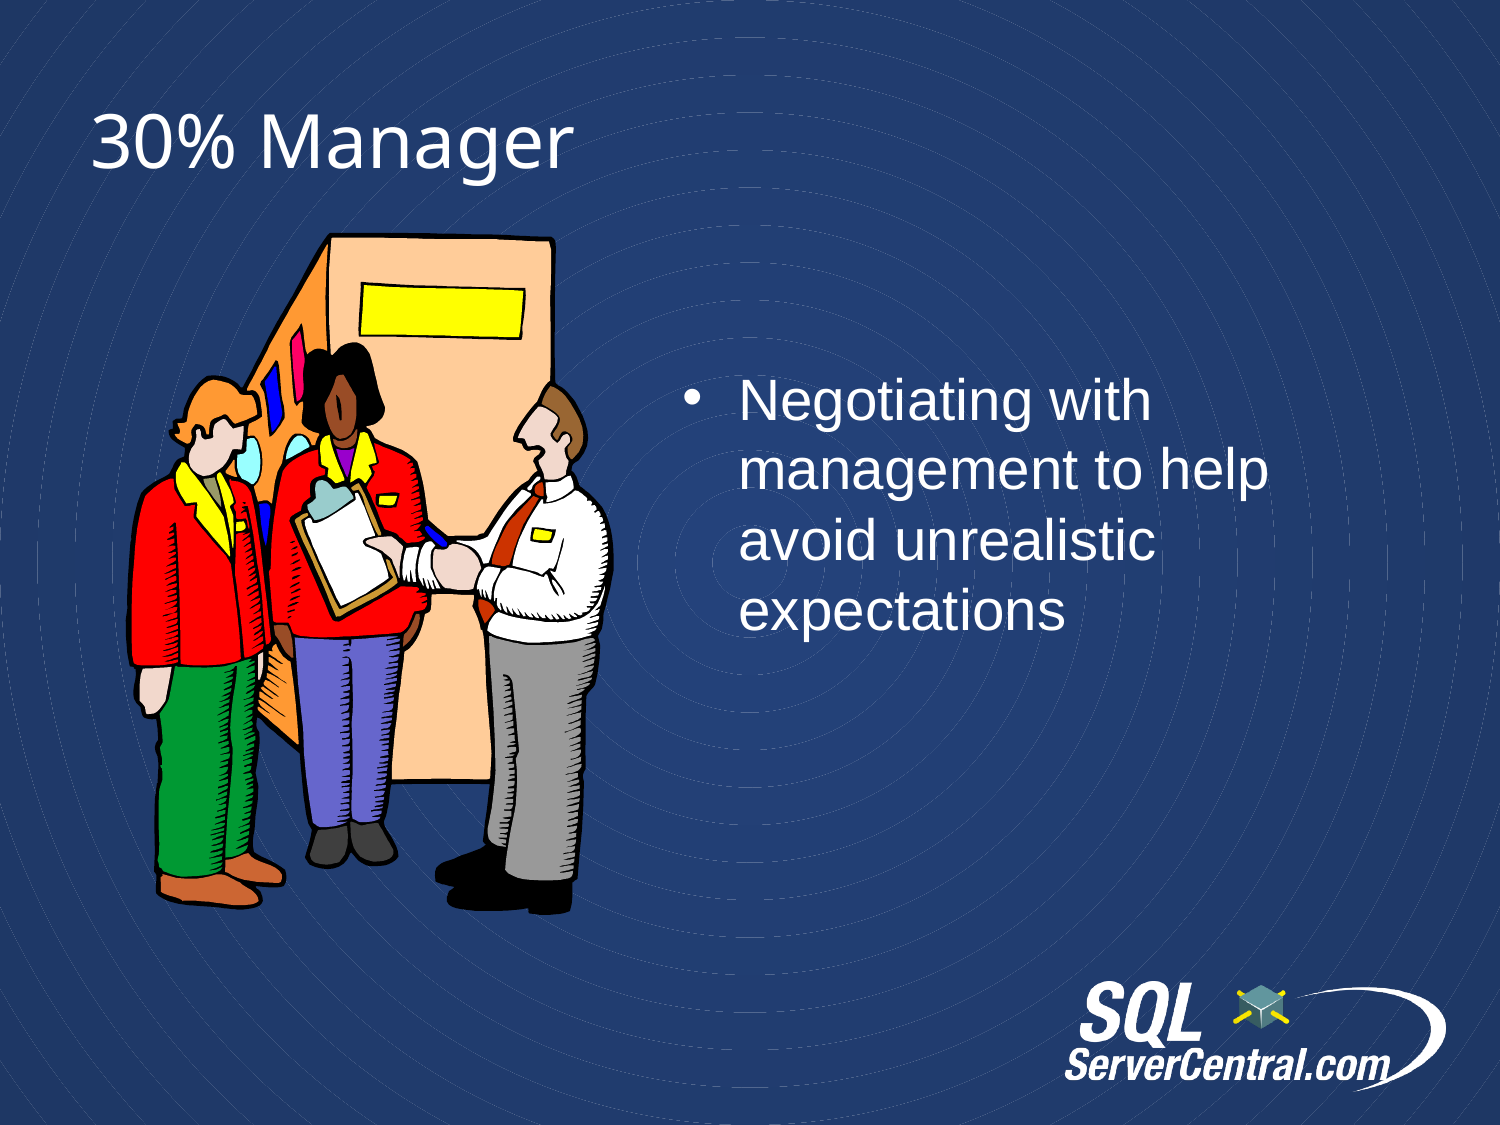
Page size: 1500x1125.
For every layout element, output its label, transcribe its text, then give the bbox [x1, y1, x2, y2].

picture [123, 232, 615, 916]
title 30% Manager [75, 45, 1425, 233]
picture [1065, 981, 1446, 1092]
list Negotiating with management to help avoid unrealistic expectations [667, 262, 1425, 1005]
